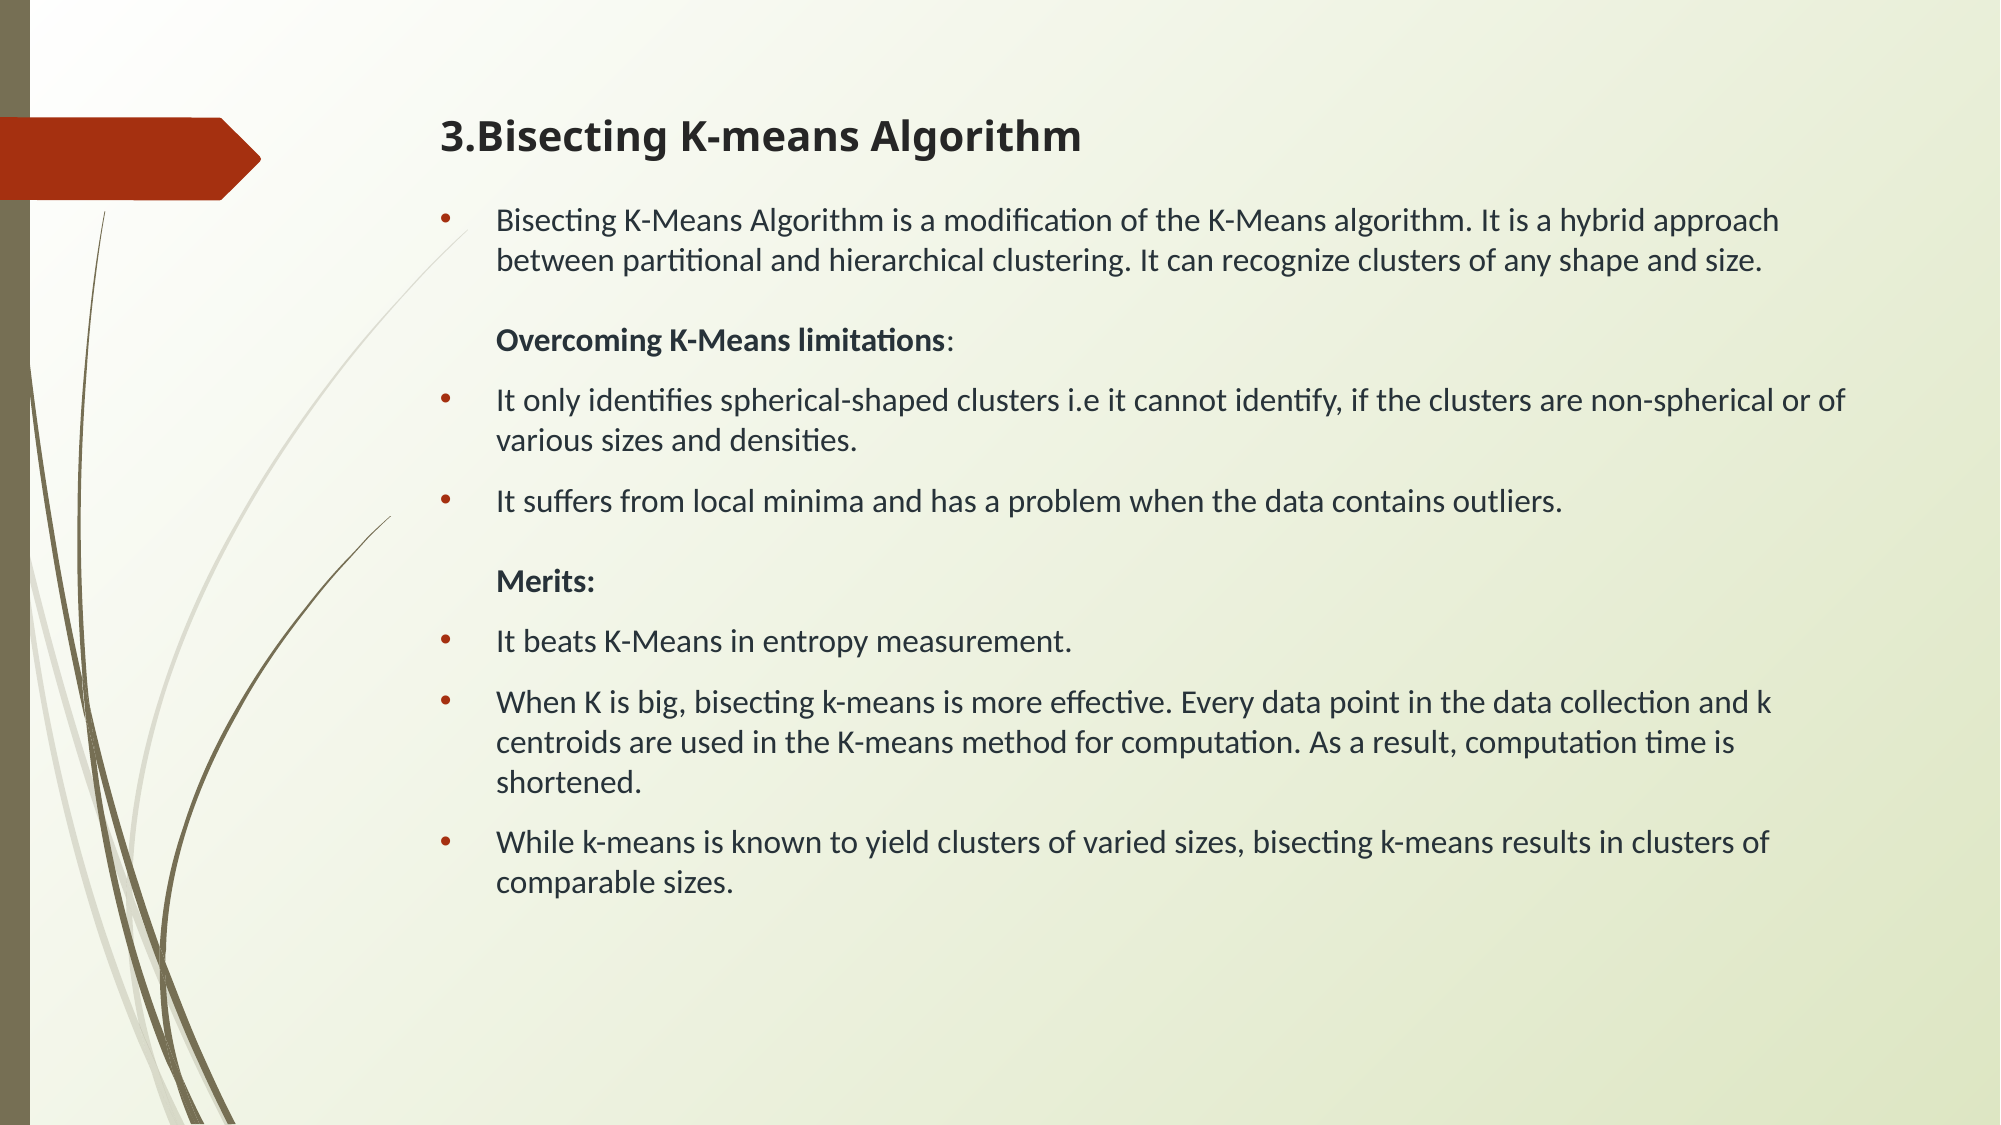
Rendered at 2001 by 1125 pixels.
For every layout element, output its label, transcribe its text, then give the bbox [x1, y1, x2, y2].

title 3.Bisecting K-means Algorithm [425, 102, 1888, 177]
list Bisecting K-Means Algorithm is a modification of the K-Means algorithm. It is a hybrid approach between partitional and hierarchical clustering. It can recognize clusters of any shape and size. Overcoming K-Means limitations: It only identifies spherical-shaped clusters i.e it cannot identify, if the clusters are non-spherical or of various sizes and densities. It suffers from local minima and has a problem when the data contains outliers. Merits: It beats K-Means in entropy measurement. When K is big, bisecting k-means is more effective. Every data point in the data collection and k centroids are used in the K-means method for computation. As a result, computation time is shortened. While k-means is known to yield clusters of varied sizes, bisecting k-means results in clusters of comparable sizes. [424, 190, 1888, 1109]
